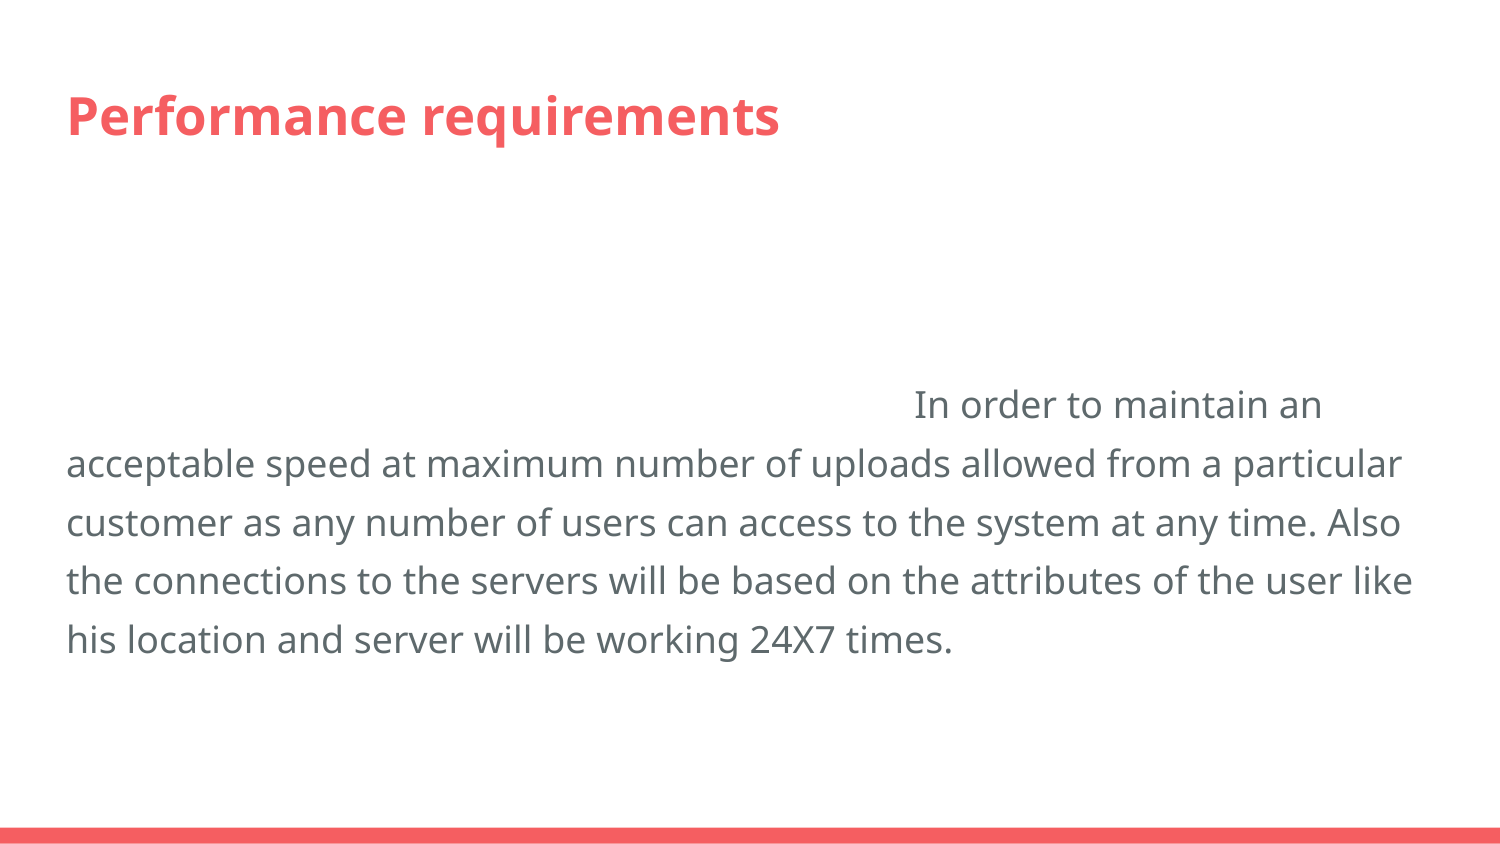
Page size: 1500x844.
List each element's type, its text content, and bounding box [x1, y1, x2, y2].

title Performance requirements [51, 64, 1449, 167]
list In order to maintain an acceptable speed at maximum number of uploads allowed from a particular customer as any number of users can access to the system at any time. Also the connections to the servers will be based on the attributes of the user like his location and server will be working 24X7 times. [51, 189, 1449, 750]
